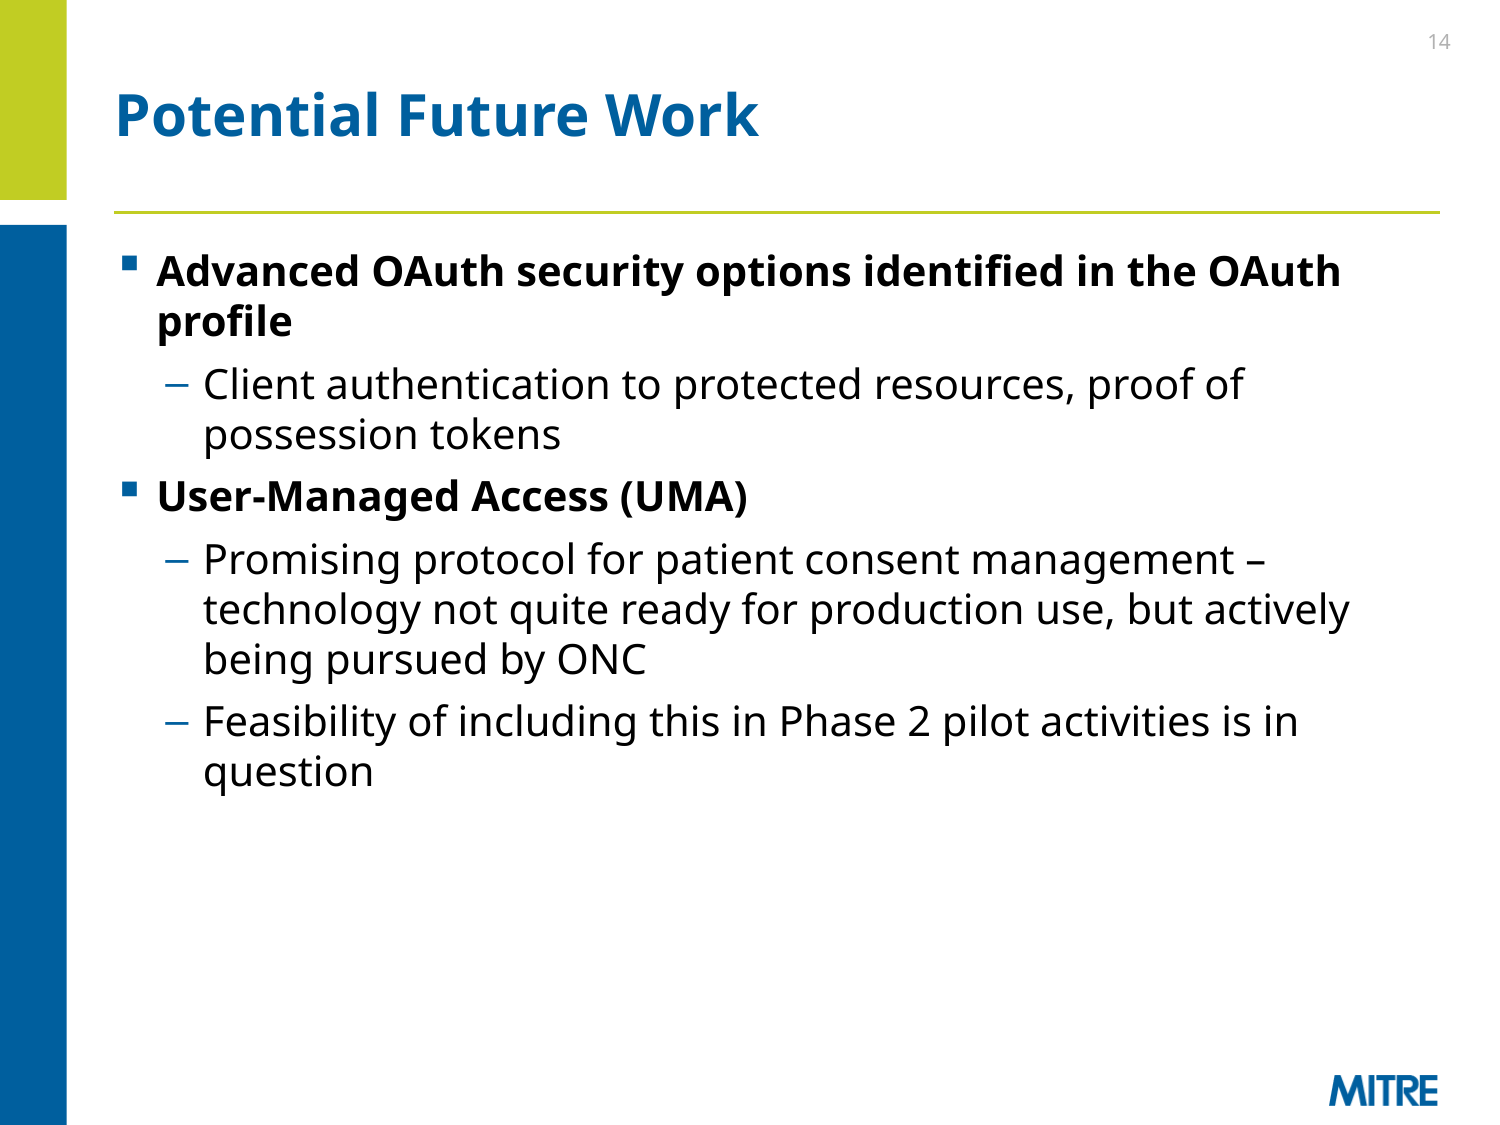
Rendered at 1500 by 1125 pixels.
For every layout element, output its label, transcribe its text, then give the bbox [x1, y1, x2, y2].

slide_number 14 [1384, 35, 1466, 65]
list Advanced OAuth security options identified in the OAuth profile Client authentication to protected resources, proof of possession tokens User-Managed Access (UMA) Promising protocol for patient consent management – technology not quite ready for production use, but actively being pursued by ONC Feasibility of including this in Phase 2 pilot activities is in question [103, 237, 1436, 1005]
title Potential Future Work [99, 37, 1450, 193]
picture [1329, 1072, 1440, 1113]
